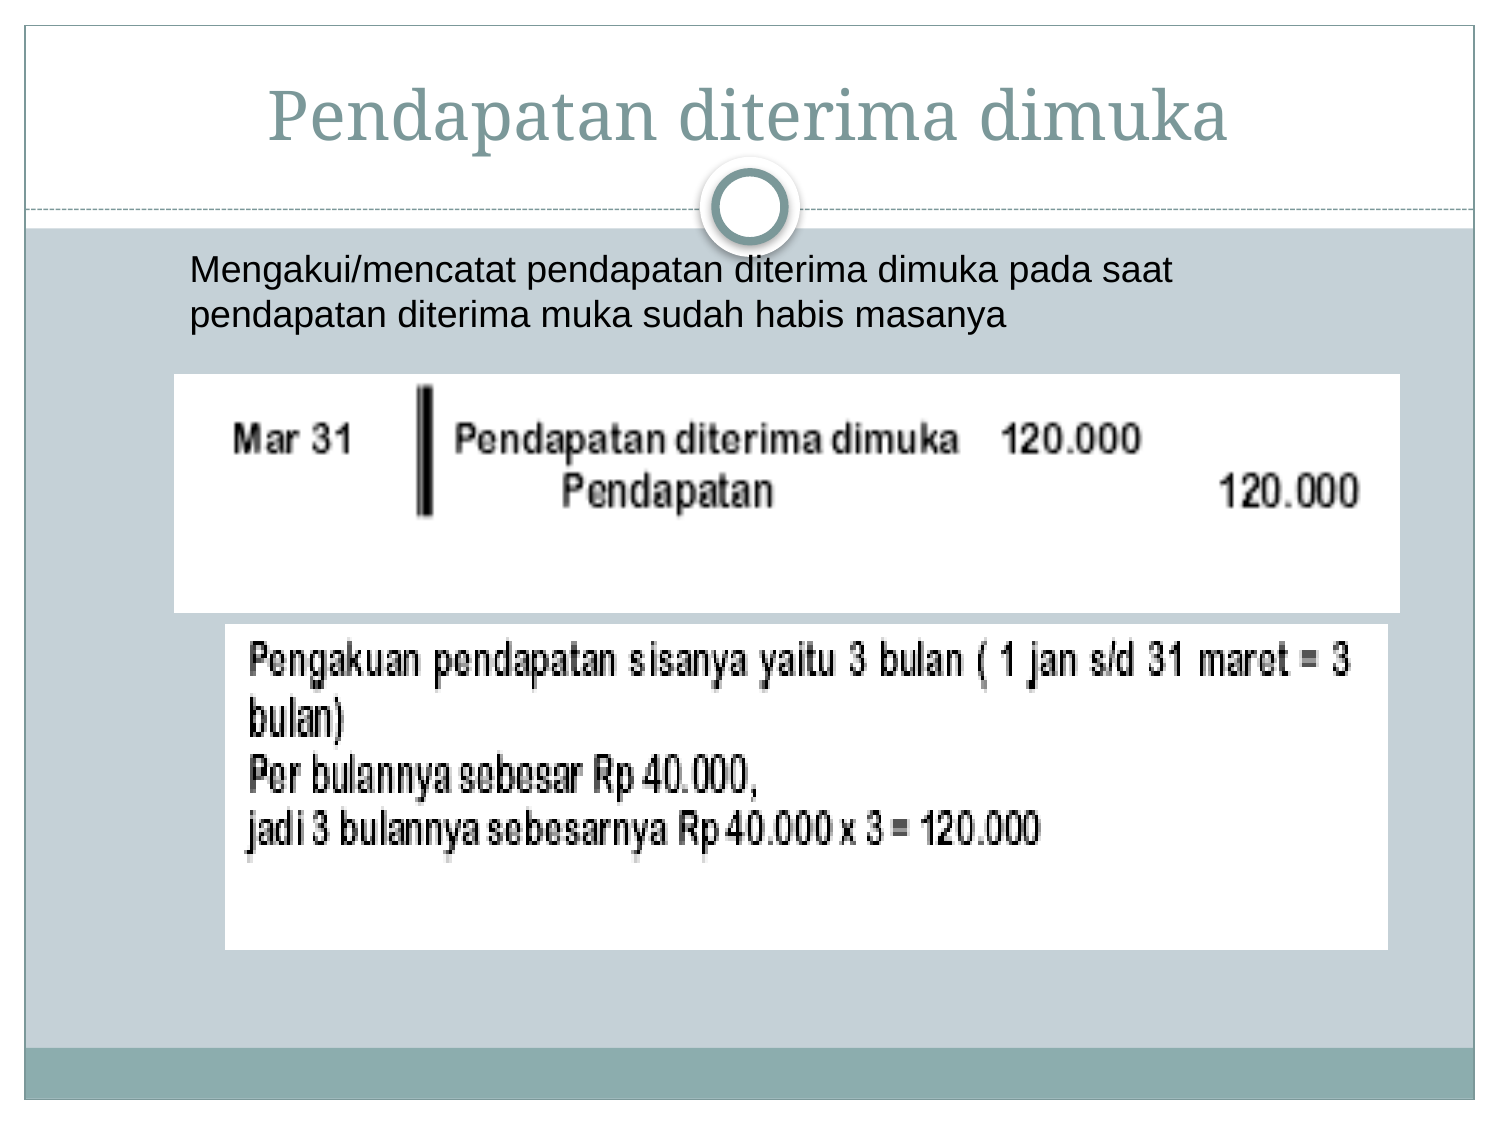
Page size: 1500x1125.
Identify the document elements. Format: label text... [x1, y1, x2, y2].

text_box Mengakui/mencatat pendapatan diterima dimuka pada saat pendapatan diterima muka sudah habis masanya [174, 237, 1313, 343]
title Pendapatan diterima dimuka [49, 37, 1450, 162]
picture [174, 374, 1401, 613]
picture [224, 624, 1388, 951]
